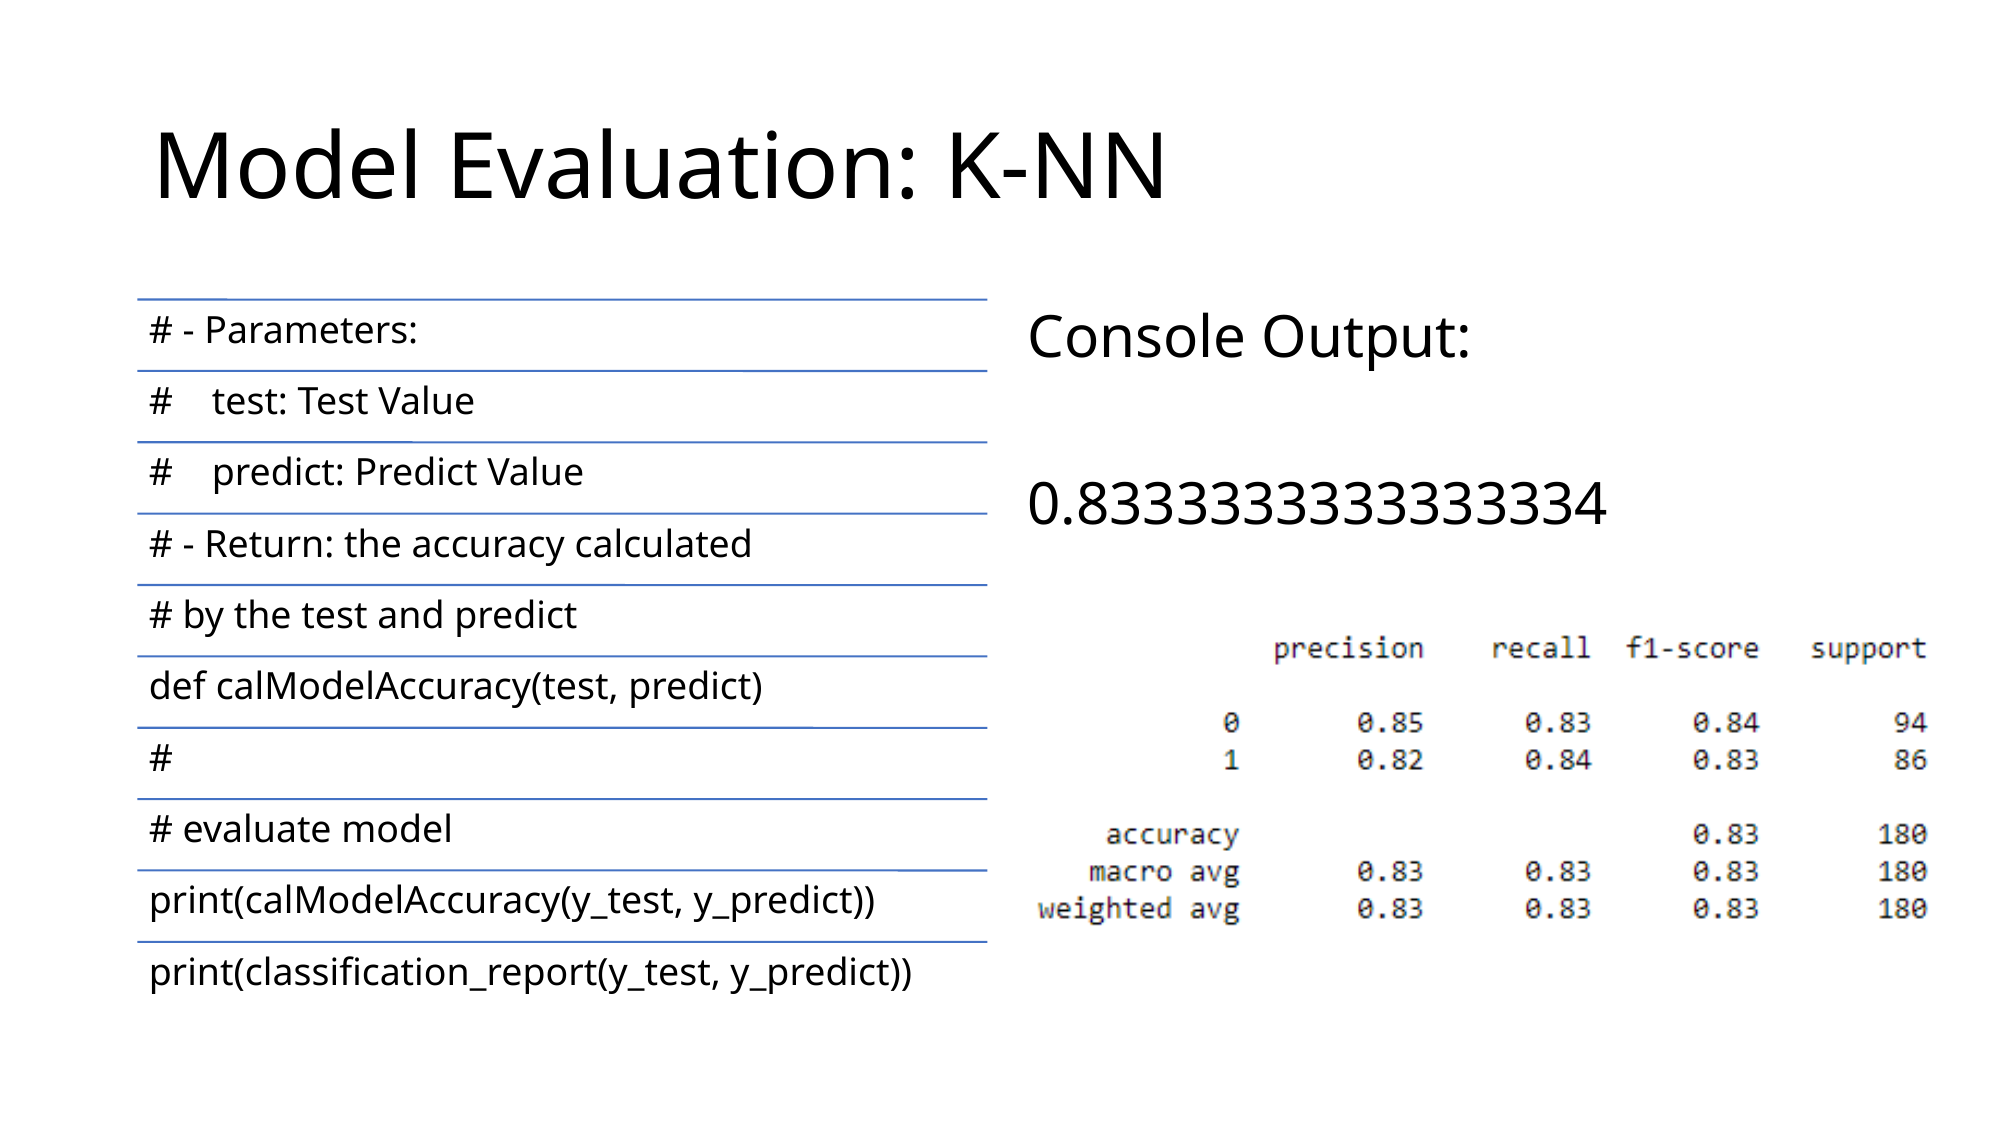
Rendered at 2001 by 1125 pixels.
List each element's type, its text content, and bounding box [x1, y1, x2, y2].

picture [1030, 630, 1950, 945]
title Model Evaluation: K-NN [137, 59, 1863, 278]
list Console Output: 0.8333333333333334 [1012, 299, 1863, 1014]
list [137, 299, 988, 1014]
